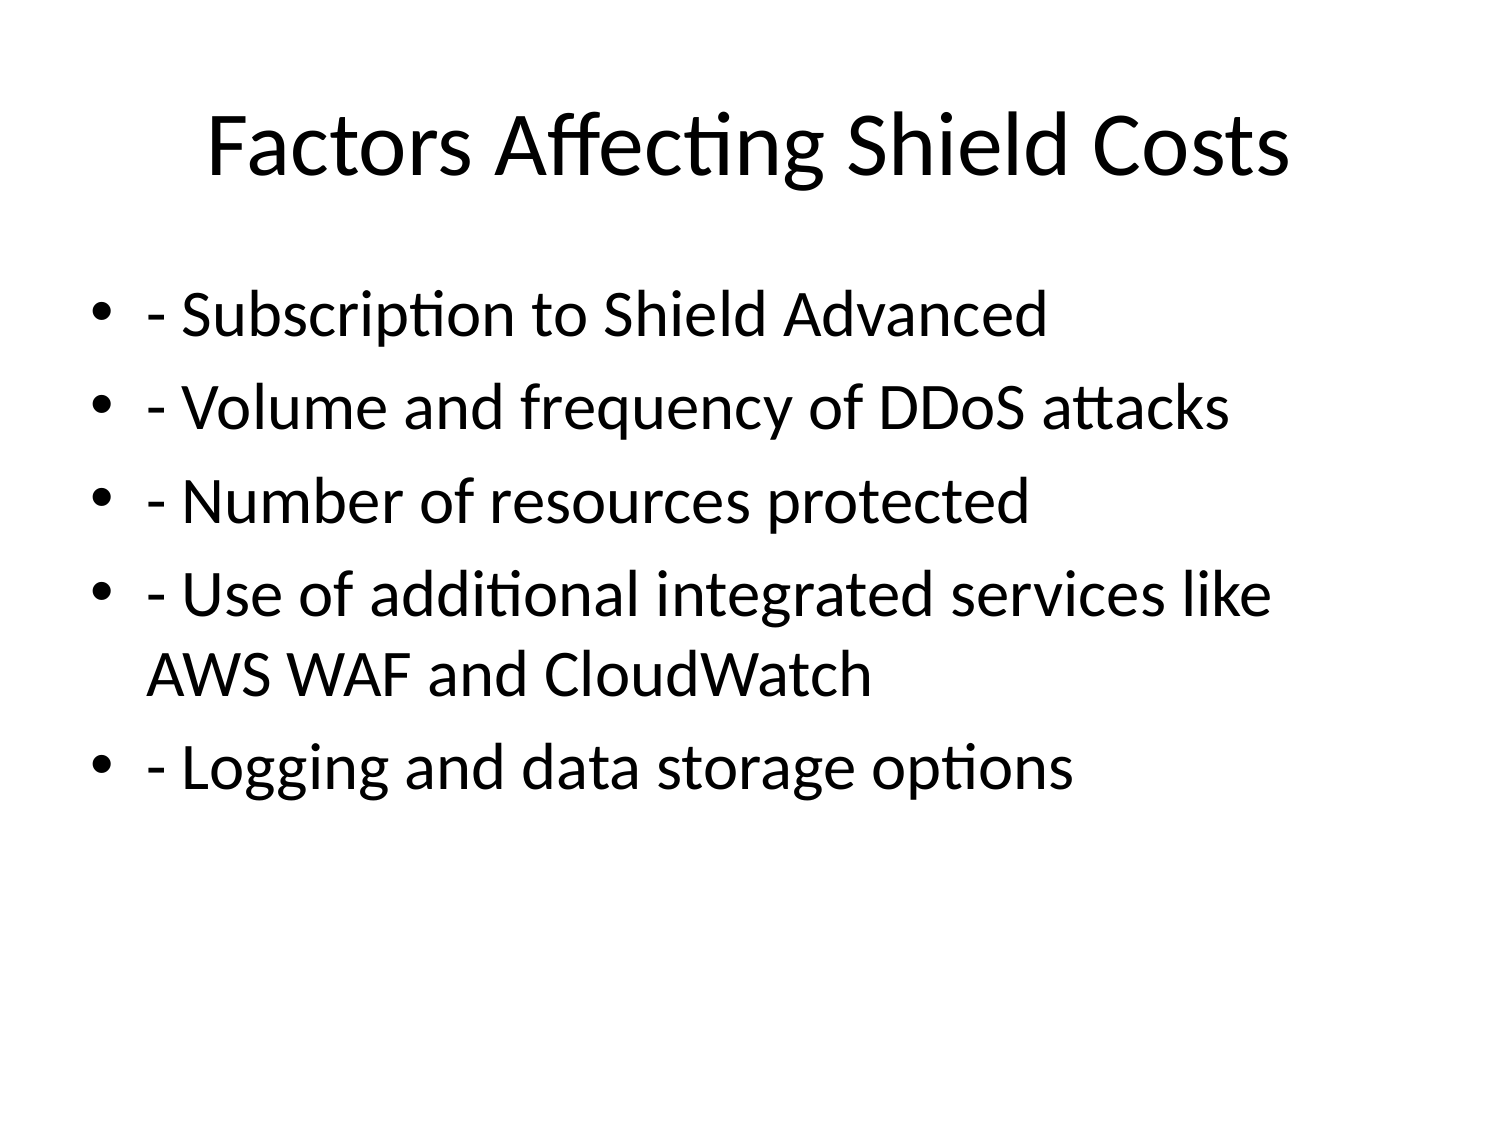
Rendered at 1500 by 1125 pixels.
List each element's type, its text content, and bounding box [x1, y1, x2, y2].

list - Subscription to Shield Advanced - Volume and frequency of DDoS attacks - Number of resources protected - Use of additional integrated services like AWS WAF and CloudWatch - Logging and data storage options [75, 262, 1425, 1005]
title Factors Affecting Shield Costs [75, 45, 1425, 233]
